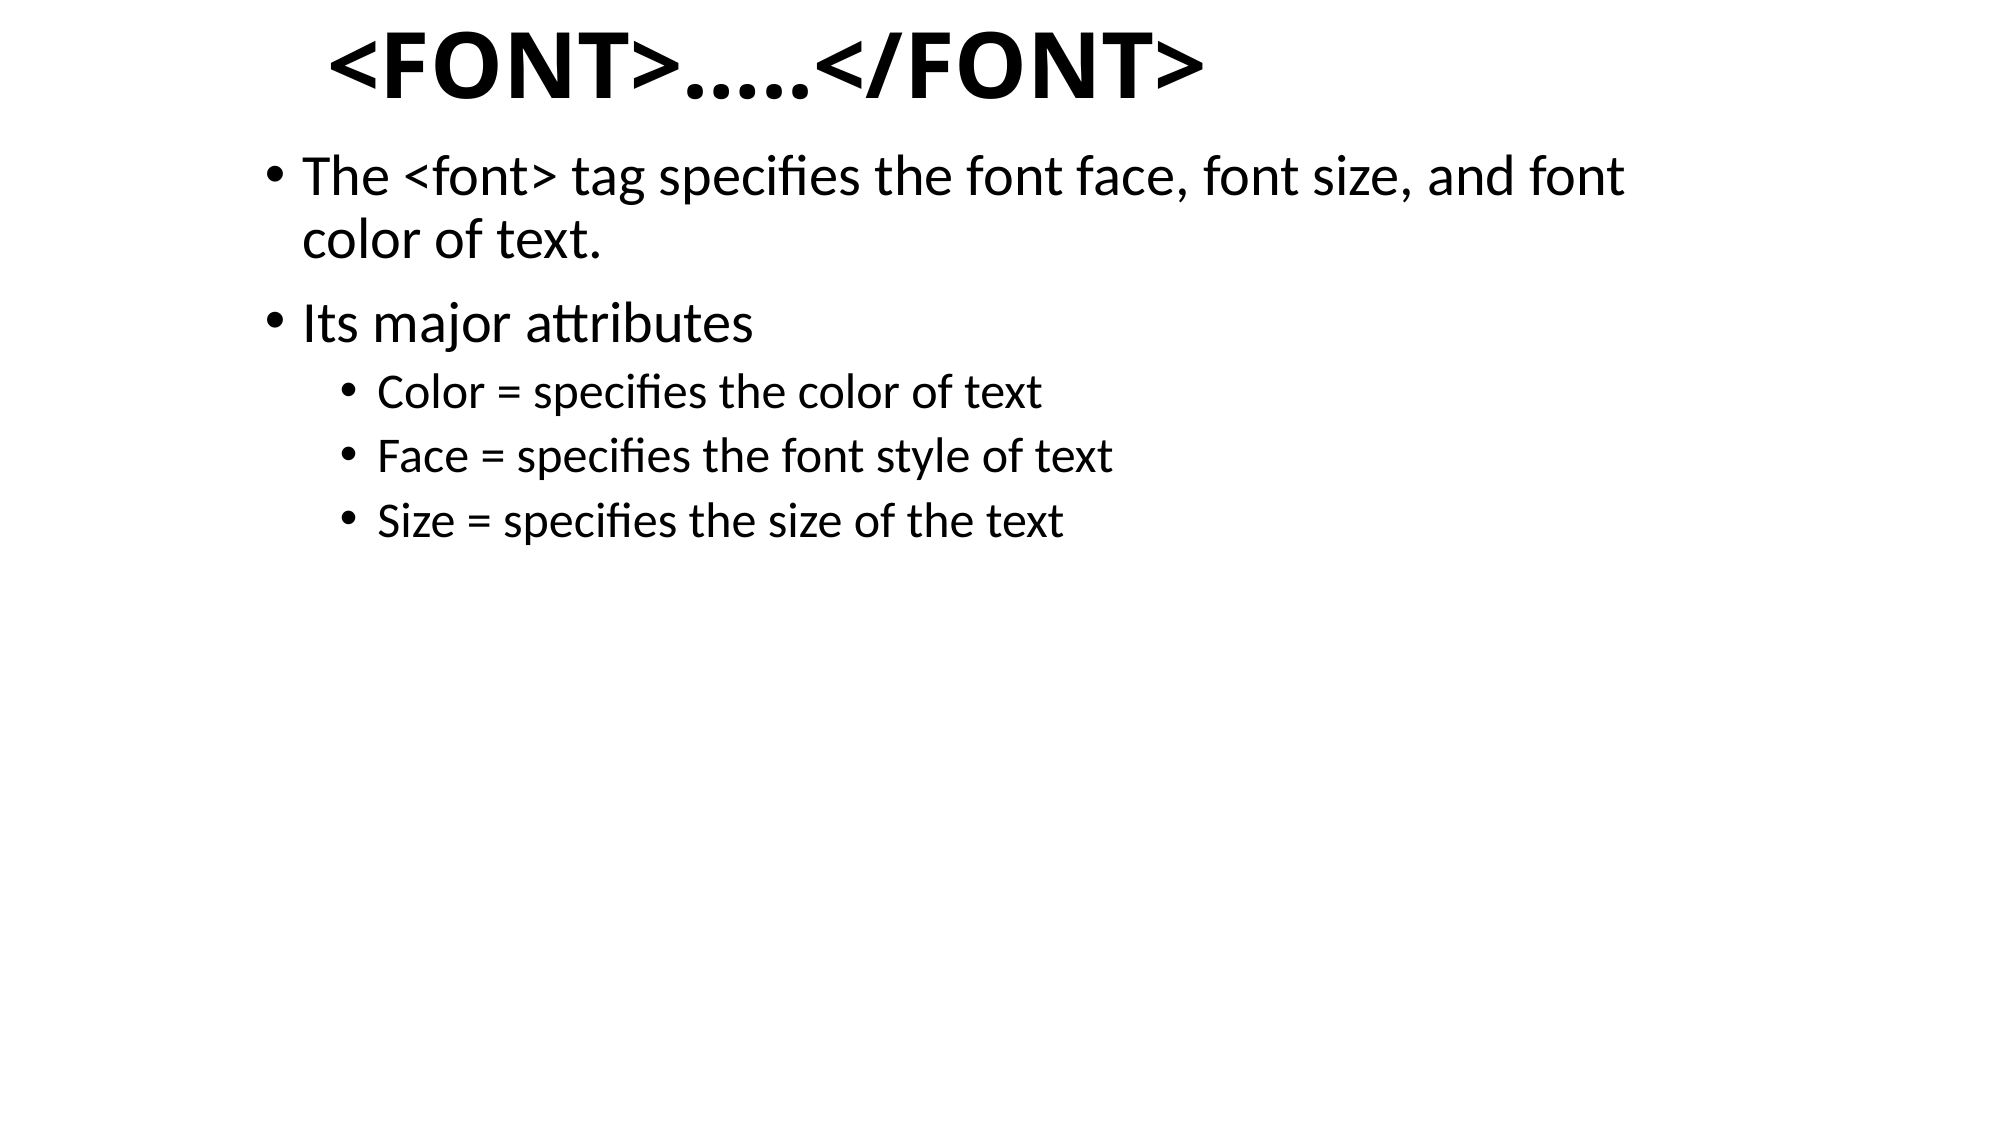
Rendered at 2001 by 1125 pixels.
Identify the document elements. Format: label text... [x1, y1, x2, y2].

title <FONT>…..</FONT> [312, 10, 1663, 128]
list The <font> tag specifies the font face, font size, and font color of text. Its major attributes Color = specifies the color of text Face = specifies the font style of text Size = specifies the size of the text [249, 137, 1750, 1125]
